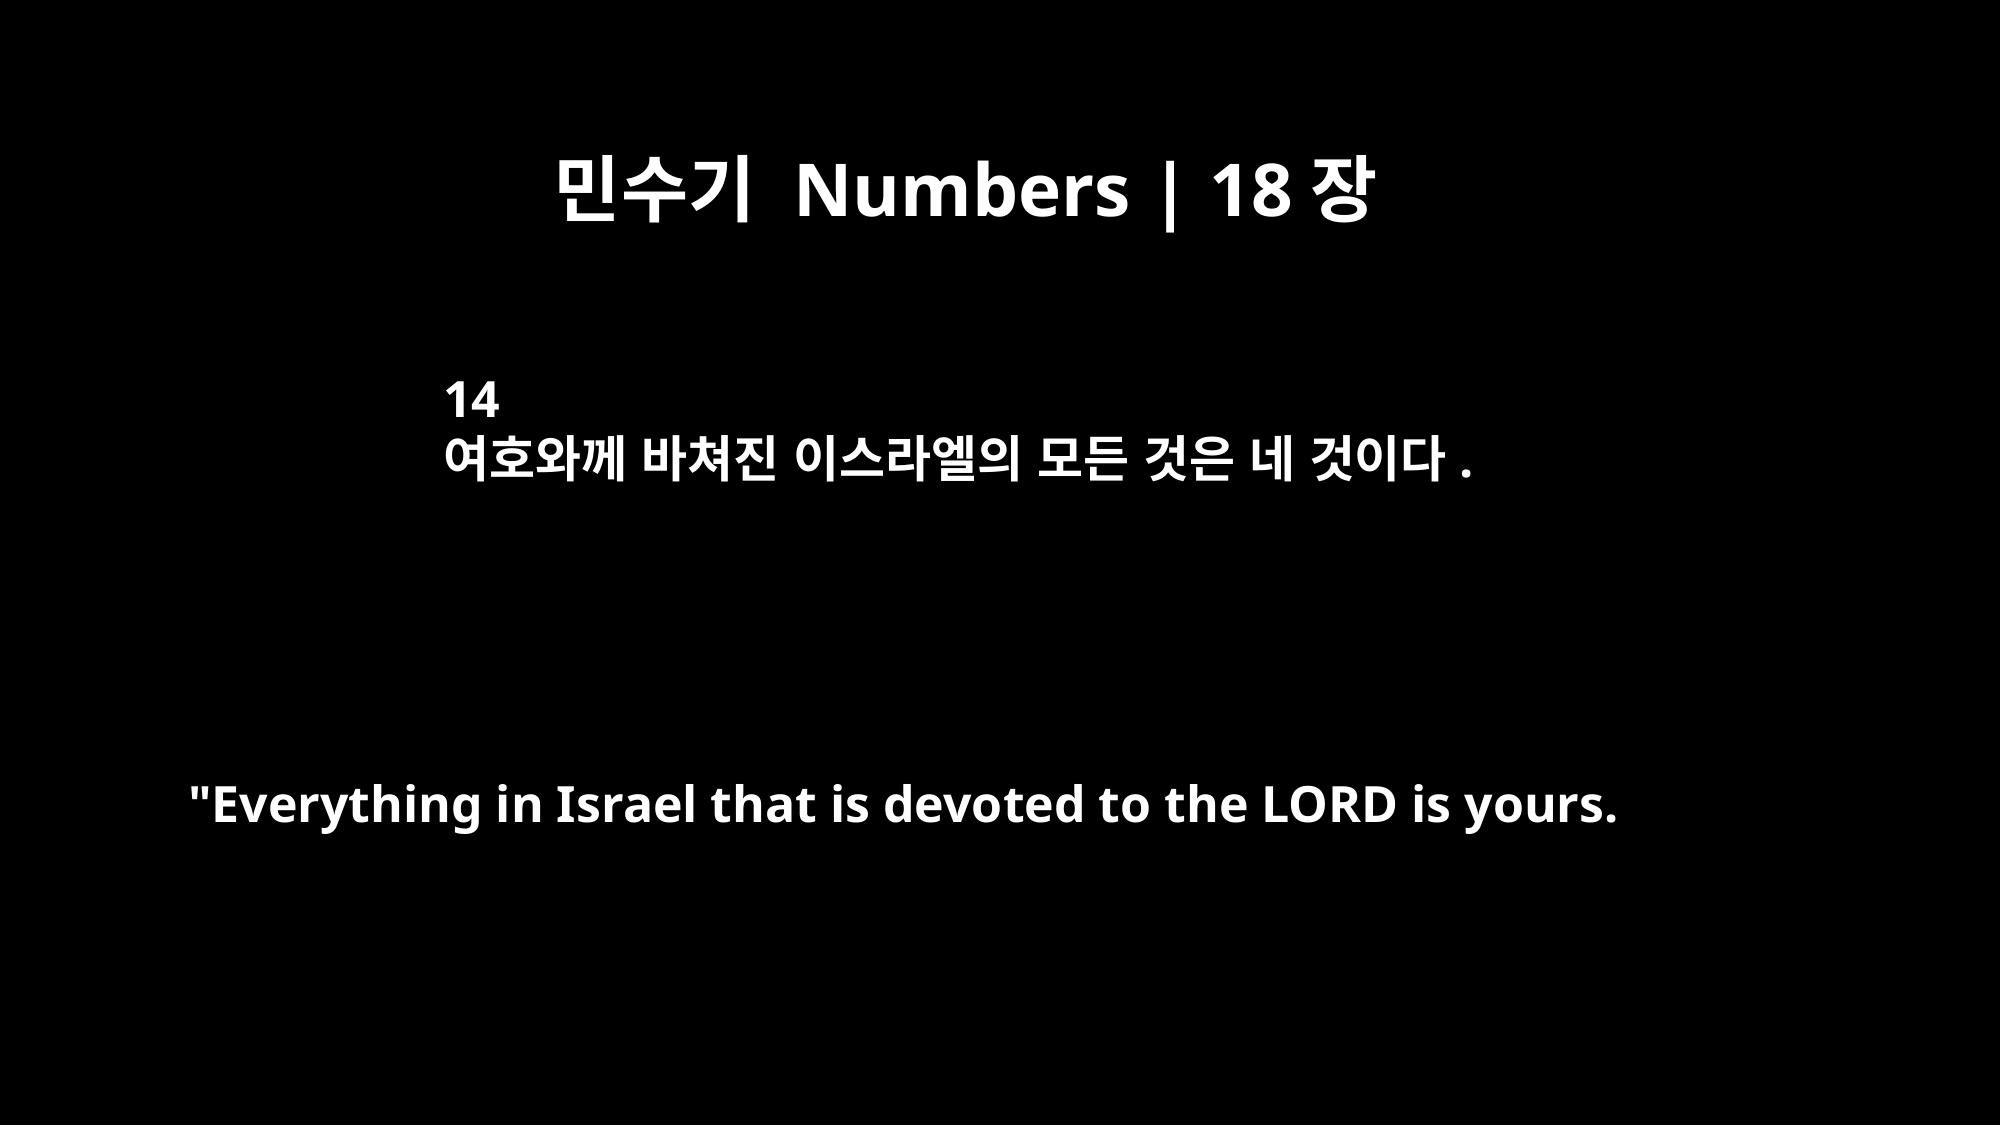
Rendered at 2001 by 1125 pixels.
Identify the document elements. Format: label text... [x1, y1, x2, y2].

text_box 14 여호와께 바쳐진 이스라엘의 모든 것은 네 것이다. [428, 359, 1489, 495]
text_box 민수기 Numbers | 18장 [538, 136, 1393, 239]
text_box "Everything in Israel that is devoted to the LORD is yours. [173, 764, 1635, 840]
